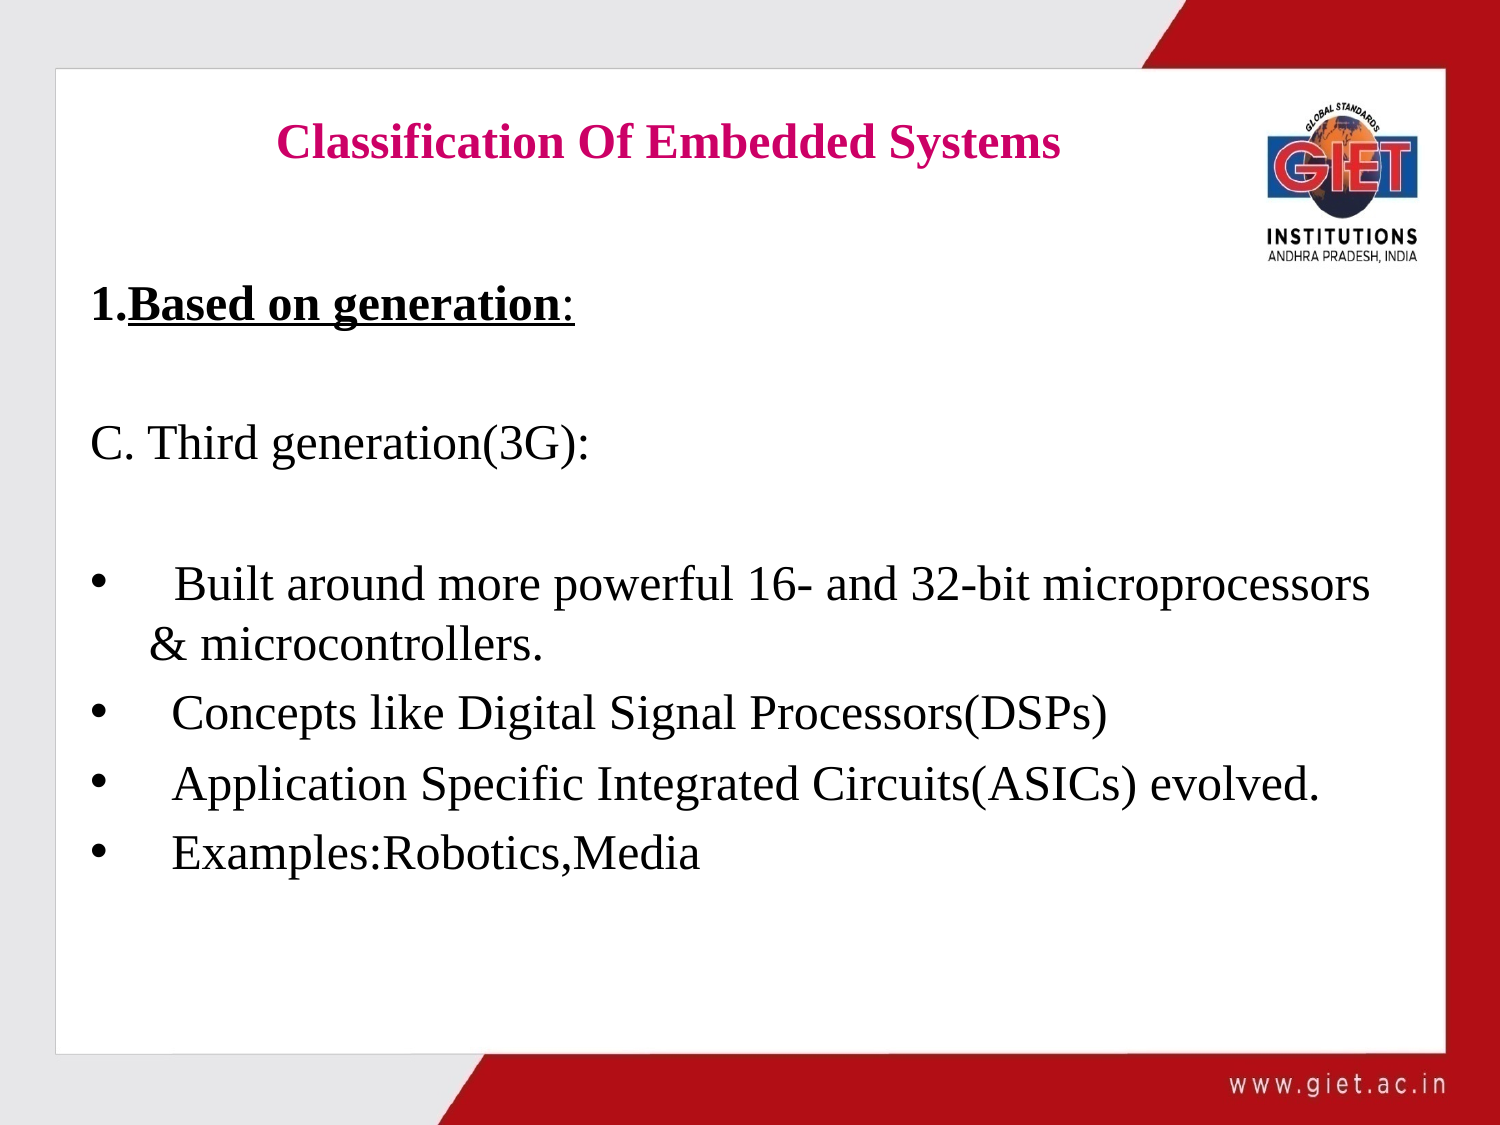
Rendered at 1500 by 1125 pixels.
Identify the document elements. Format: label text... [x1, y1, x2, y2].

title Classification Of Embedded Systems [75, 45, 1263, 233]
list 1.Based on generation: C. Third generation(3G): Built around more powerful 16- and 32-bit microprocessors & microcontrollers. Concepts like Digital Signal Processors(DSPs) Application Specific Integrated Circuits(ASICs) evolved. Examples:Robotics,Media [75, 262, 1425, 1005]
picture [0, 0, 1500, 1125]
